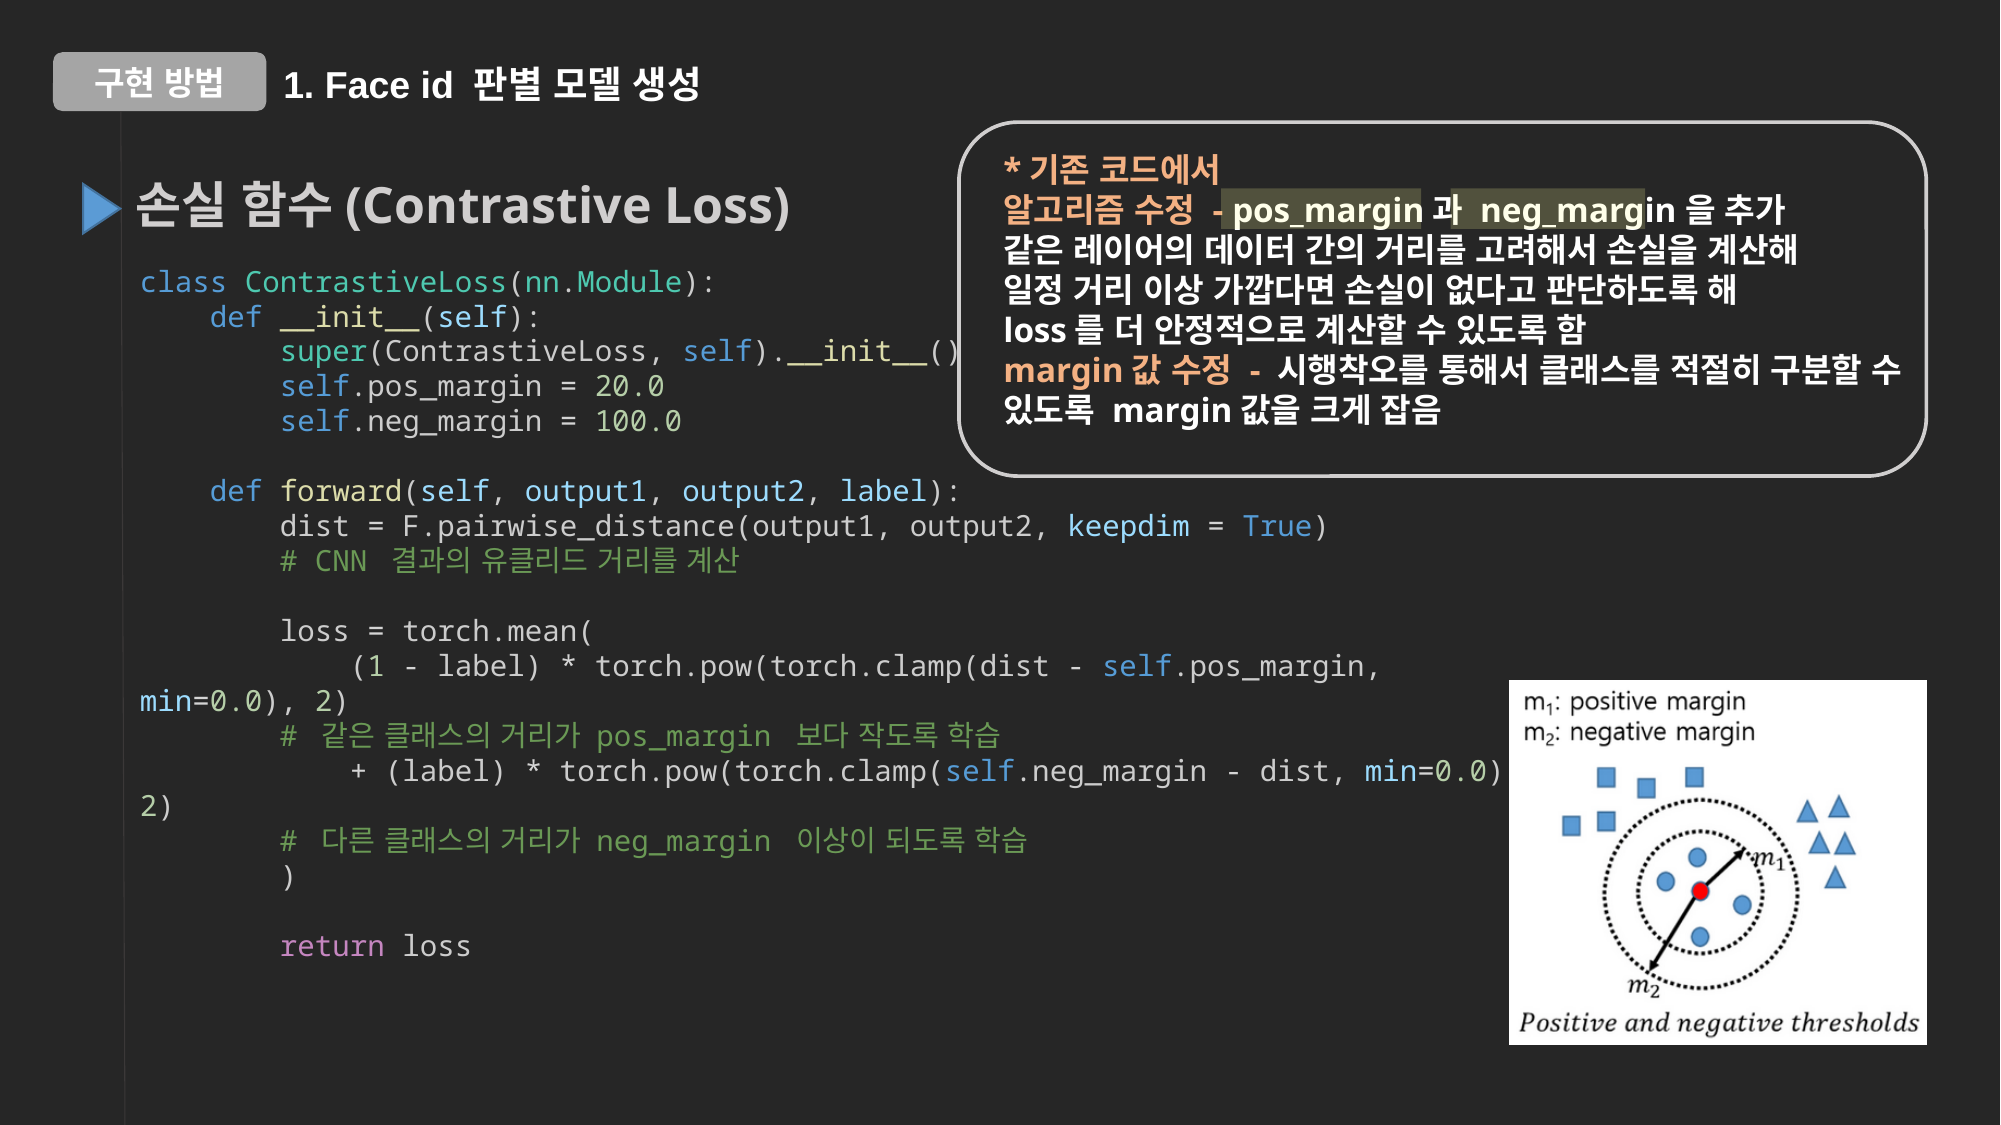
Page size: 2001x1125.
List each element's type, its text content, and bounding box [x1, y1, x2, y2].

picture [1509, 680, 1927, 1045]
text_box 1. Face id 판별 모델 생성 [268, 53, 1426, 114]
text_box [120, 111, 125, 1125]
text_box 구현 방법 [52, 52, 267, 112]
text_box [957, 121, 1928, 478]
text_box 손실 함수(Contrastive Loss) [125, 166, 959, 242]
text_box [82, 182, 120, 236]
text_box [1220, 187, 1422, 230]
text_box *기존 코드에서 알고리즘 수정 - pos_margin과 neg_margin을 추가 같은 레이어의 데이터 간의 거리를 고려해서 손실을 계산해 일정 거리 이상 가깝다면 손실이 없다고 판단하도록 해 loss를 더 안정적으로 계산할 수 있도록 함 margin값 수정 - 시행착오를 통해서 클래스를 적절히 구분할 수 있도록 margin값을 크게 잡음 [1913, 141, 1965, 436]
text_box [1450, 187, 1646, 230]
text_box class ContrastiveLoss(nn.Module): def __init__(self): super(ContrastiveLoss, self).__init__() self.pos_margin = 20.0 self.neg_margin = 100.0 def forward(self, output1, output2, label): dist = F.pairwise_distance(output1, output2, keepdim = True) # CNN 결과의 유클리드 거리를 계산 loss = torch.mean( (1 - label) * torch.pow(torch.clamp(dist - self.pos_margin, min=0.0), 2) # 같은 클래스의 거리가 pos_margin 보다 작도록 학습 + (label) * torch.pow(torch.clamp(self.neg_margin - dist, min=0.0), 2) # 다른 클래스의 거리가 neg_margin 이상이 되도록 학습 ) return loss [125, 255, 1541, 970]
